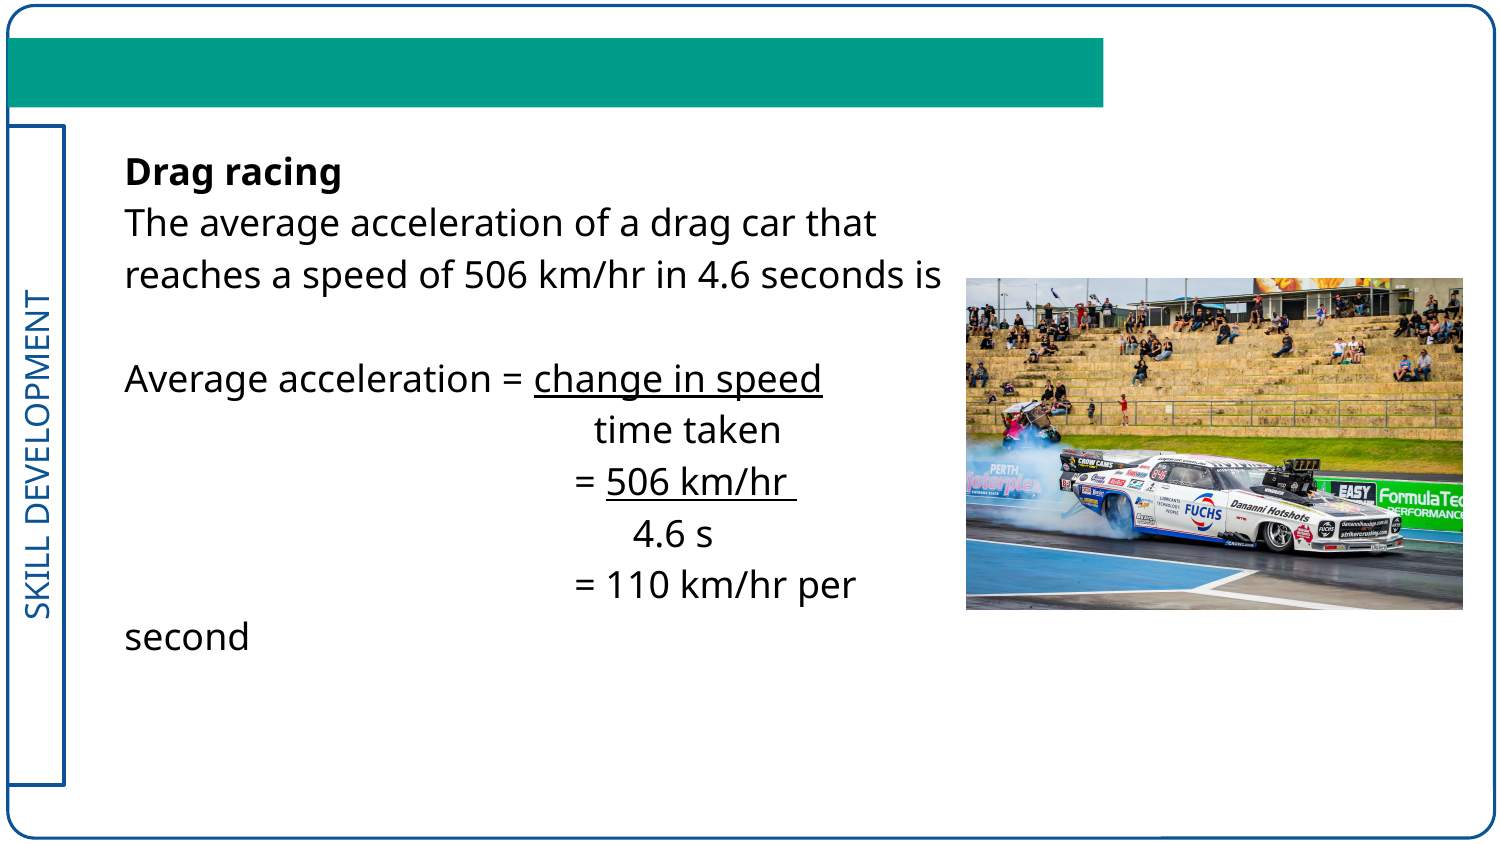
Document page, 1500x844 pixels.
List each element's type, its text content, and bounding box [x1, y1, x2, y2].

list Drag racing The average acceleration of a drag car that reaches a speed of 506 km/hr in 4.6 seconds is Average acceleration = change in speed time taken = 506 km/hr 4.6 s = 110 km/hr per second [90, 125, 967, 807]
picture [965, 277, 1464, 610]
